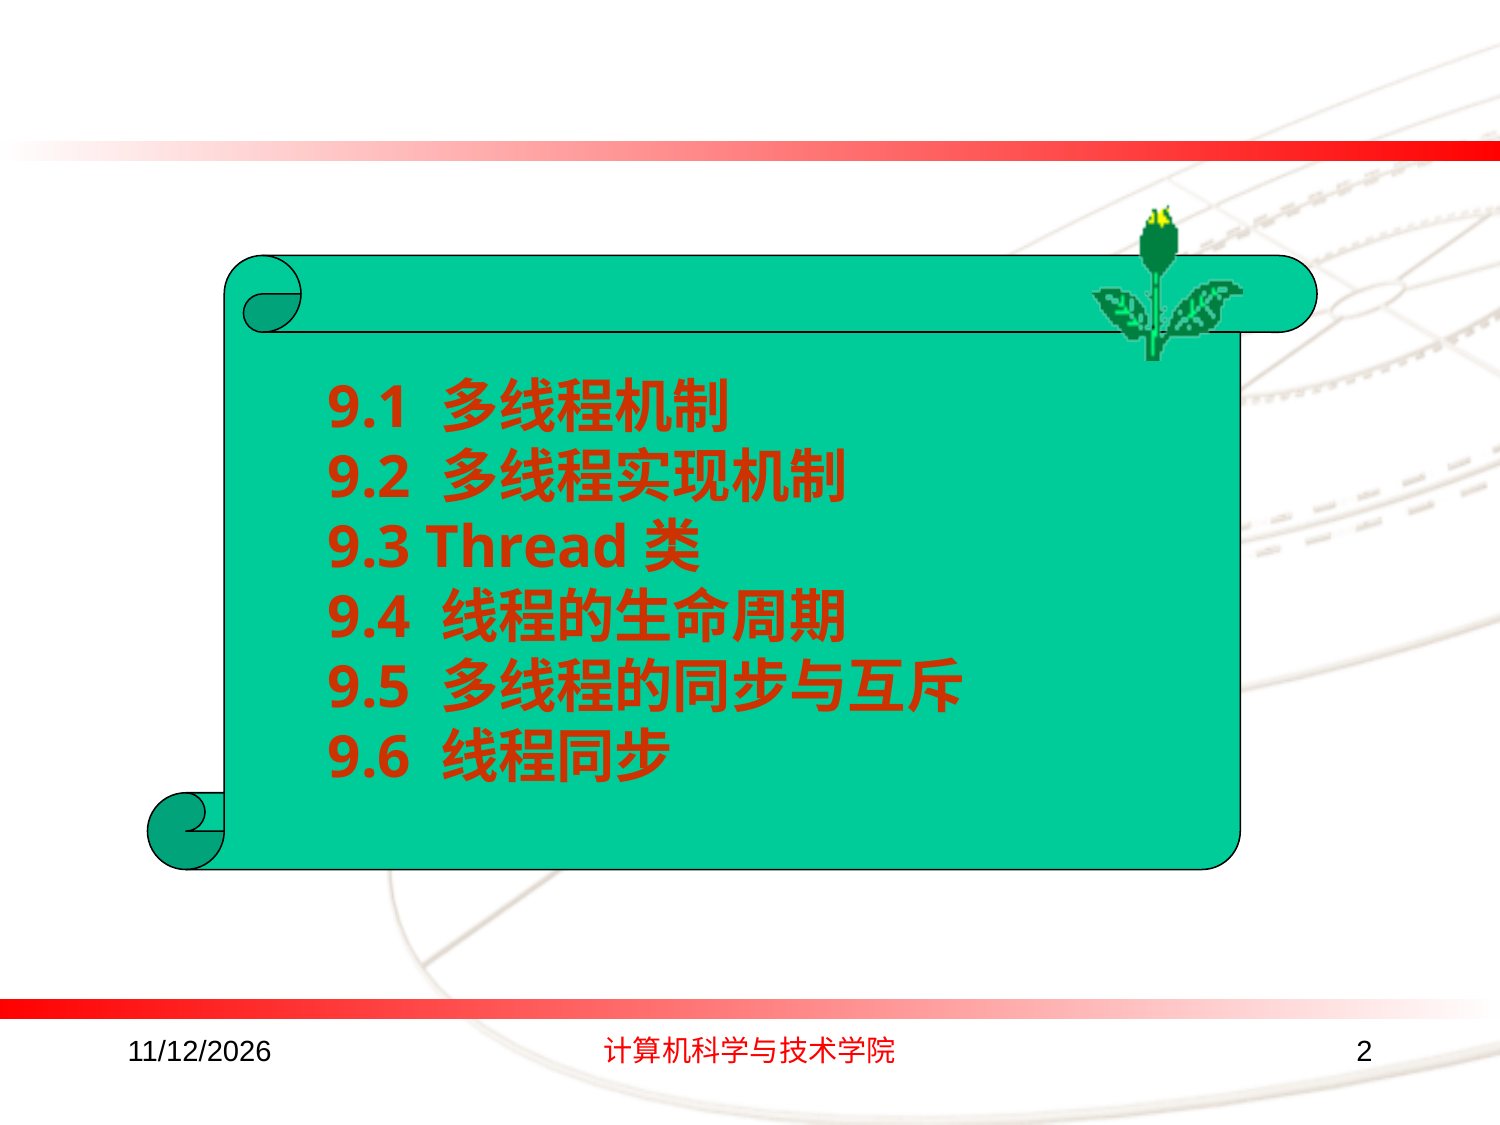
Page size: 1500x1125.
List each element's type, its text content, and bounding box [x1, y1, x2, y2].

footer 计算机科学与技术学院 [512, 1025, 988, 1100]
text_box [147, 255, 1241, 870]
text_box [1243, 255, 1318, 333]
picture [0, 161, 1500, 999]
picture [0, 0, 1500, 142]
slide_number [112, 1025, 425, 1100]
text_box 9.1 多线程机制 9.2 多线程实现机制 9.3 Thread类 9.4 线程的生命周期 9.5 多线程的同步与互斥 9.6 线程同步 [312, 361, 1211, 797]
slide_number 2 [1074, 1025, 1388, 1100]
picture [0, 1018, 1500, 1125]
